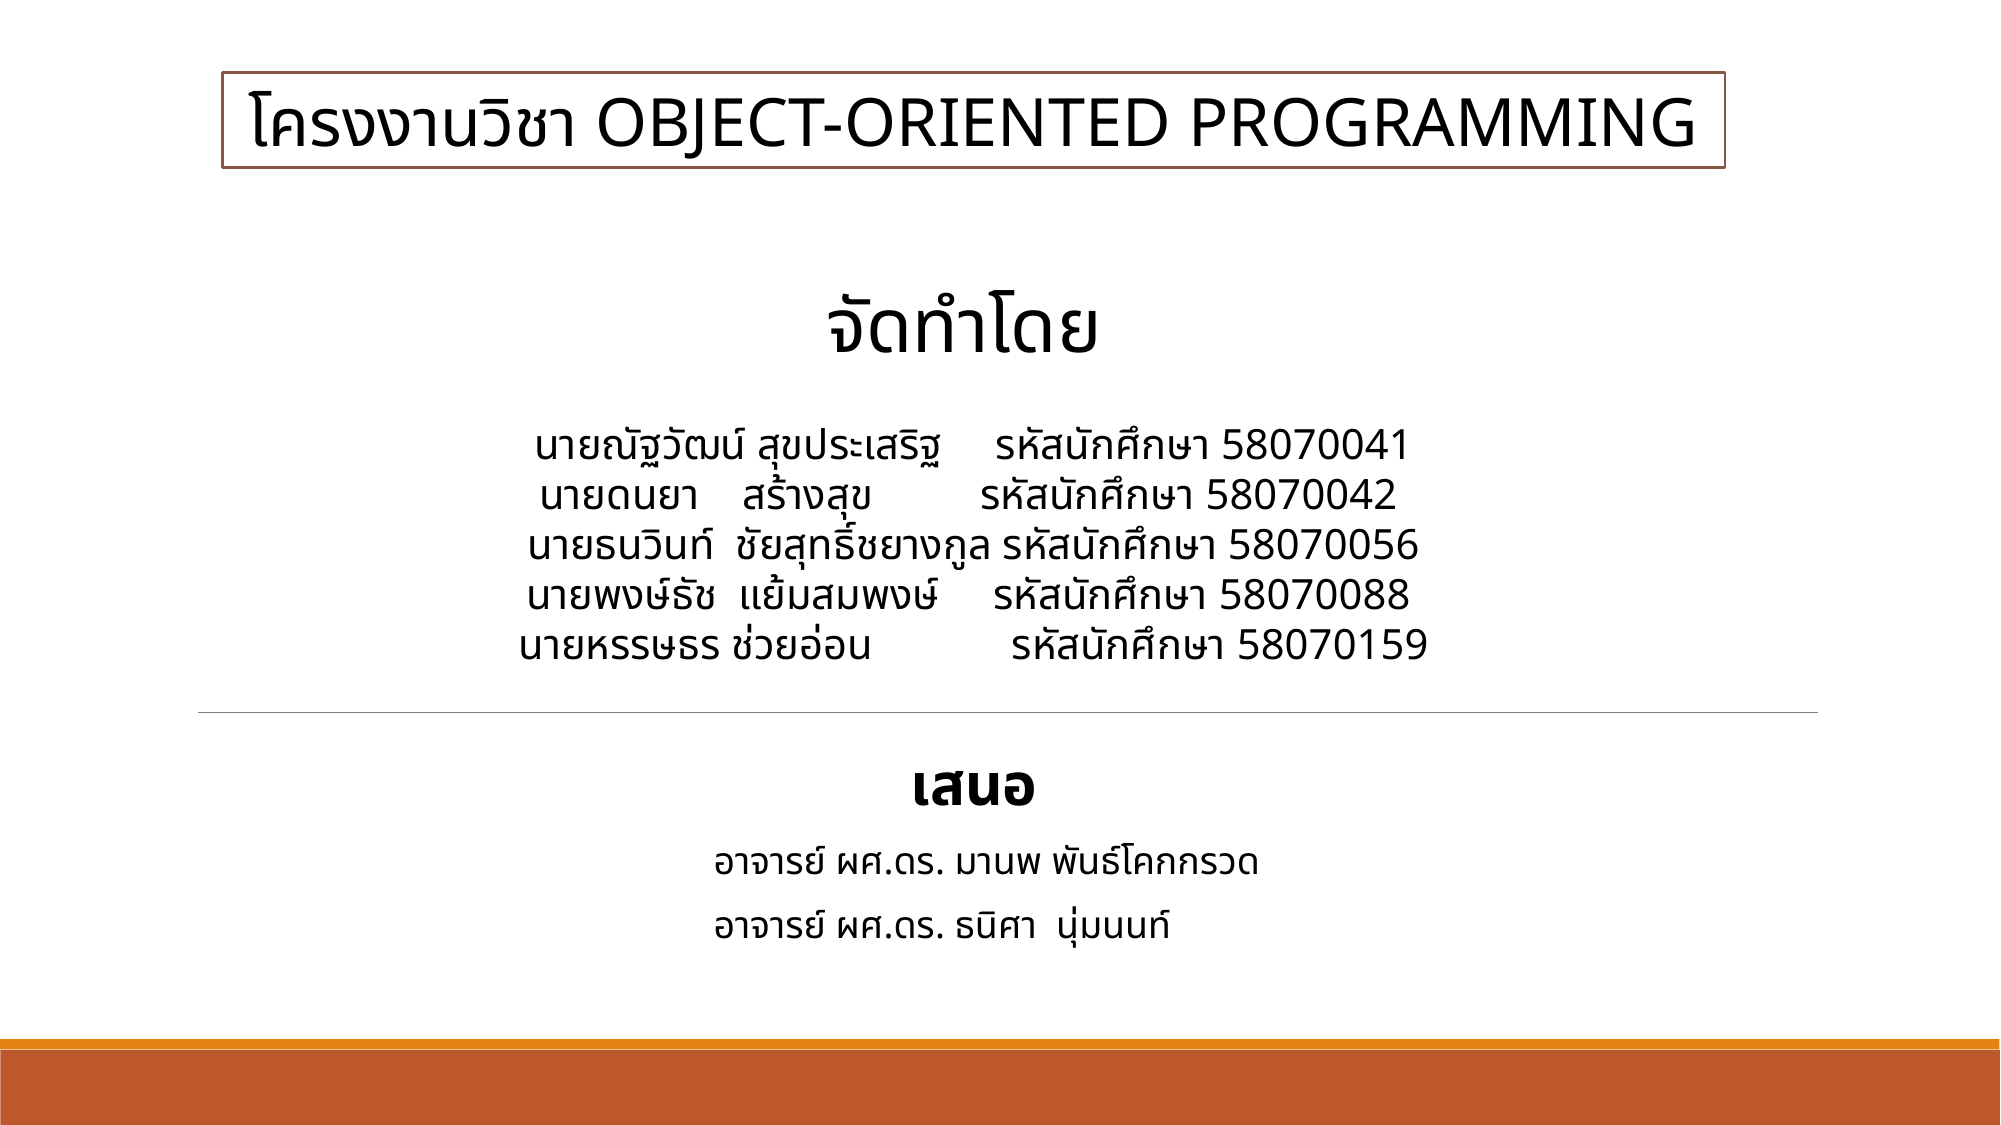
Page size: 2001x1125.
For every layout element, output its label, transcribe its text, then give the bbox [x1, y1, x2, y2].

text_box จัดทำโดย [811, 270, 1117, 375]
text_box เสนอ อาจารย์ ผศ.ดร. มานพ พันธ์โคกกรวด อาจารย์ ผศ.ดร. ธนิศา นุ่มนนท์ [473, 734, 1474, 954]
text_box โครงงานวิชา OBJECT-ORIENTED PROGRAMMING [221, 71, 1726, 169]
text_box นายณัฐวัฒน์ สุขประเสริฐ รหัสนักศึกษา 58070041 นายดนยา สร้างสุข รหัสนักศึกษา 58070042 นายธนวินท์ ชัยสุทธิ์ชยางกูล รหัสนักศึกษา 58070056 นายพงษ์ธัช แย้มสมพงษ์ รหัสนักศึกษา 58070088 นายหรรษธร ช่วยอ่อน รหัสนักศึกษา 58070159 [403, 410, 1544, 676]
